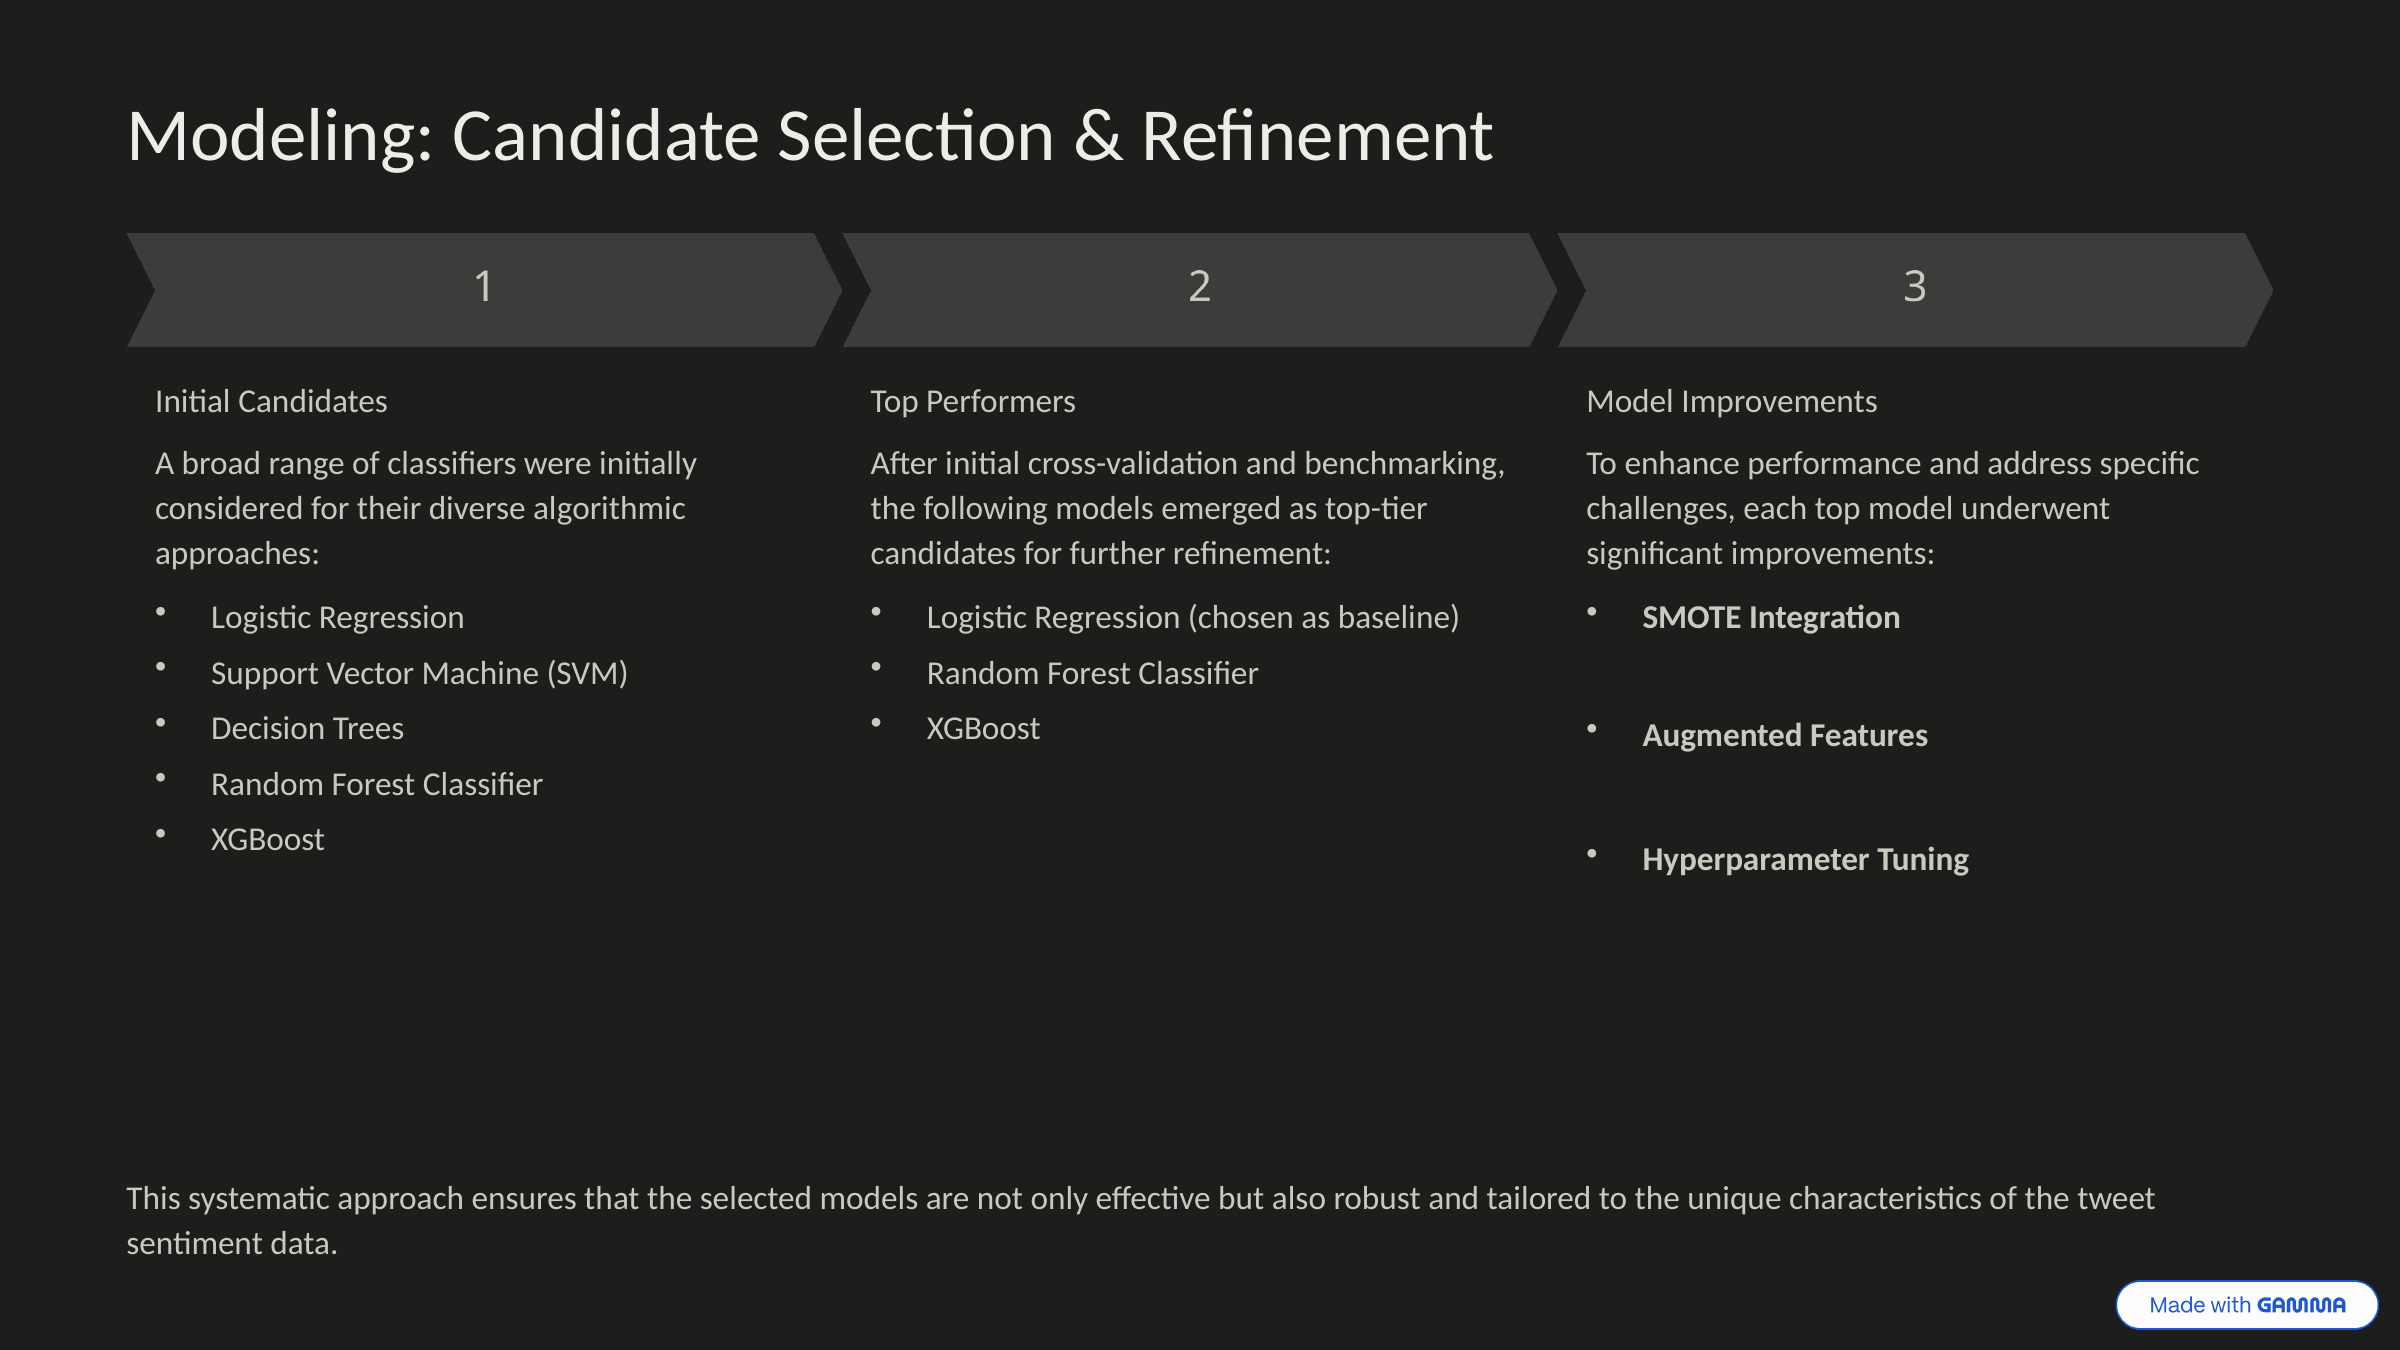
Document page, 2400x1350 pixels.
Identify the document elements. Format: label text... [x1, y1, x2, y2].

text_box Decision Trees [154, 701, 814, 747]
text_box Logistic Regression [154, 590, 814, 637]
text_box XGBoost [870, 701, 1530, 747]
text_box Top Performers [870, 375, 1227, 420]
text_box Random Forest Classifier [870, 646, 1530, 692]
text_box Modeling: Candidate Selection & Refinement [126, 87, 1733, 177]
picture [2106, 1271, 2389, 1339]
text_box Model Improvements [1586, 375, 1977, 420]
text_box SMOTE Integration [1586, 590, 2245, 707]
text_box Initial Candidates [154, 375, 511, 420]
text_box Hyperparameter Tuning [1586, 832, 2245, 1015]
text_box Logistic Regression (chosen as baseline) [870, 590, 1530, 637]
text_box A broad range of classifiers were initially considered for their diverse algorithmic approaches: [154, 436, 814, 574]
picture [126, 233, 2274, 347]
text_box To enhance performance and address specific challenges, each top model underwent significant improvements: [1586, 436, 2245, 574]
text_box After initial cross-validation and benchmarking, the following models emerged as top-tier candidates for further refinement: [870, 436, 1530, 574]
text_box Augmented Features [1586, 707, 2245, 832]
text_box XGBoost [154, 812, 814, 858]
text_box Random Forest Classifier [154, 756, 814, 803]
text_box Support Vector Machine (SVM) [154, 646, 814, 692]
text_box This systematic approach ensures that the selected models are not only effective but also robust and tailored to the unique characteristics of the tweet sentiment data. [126, 1171, 2274, 1263]
